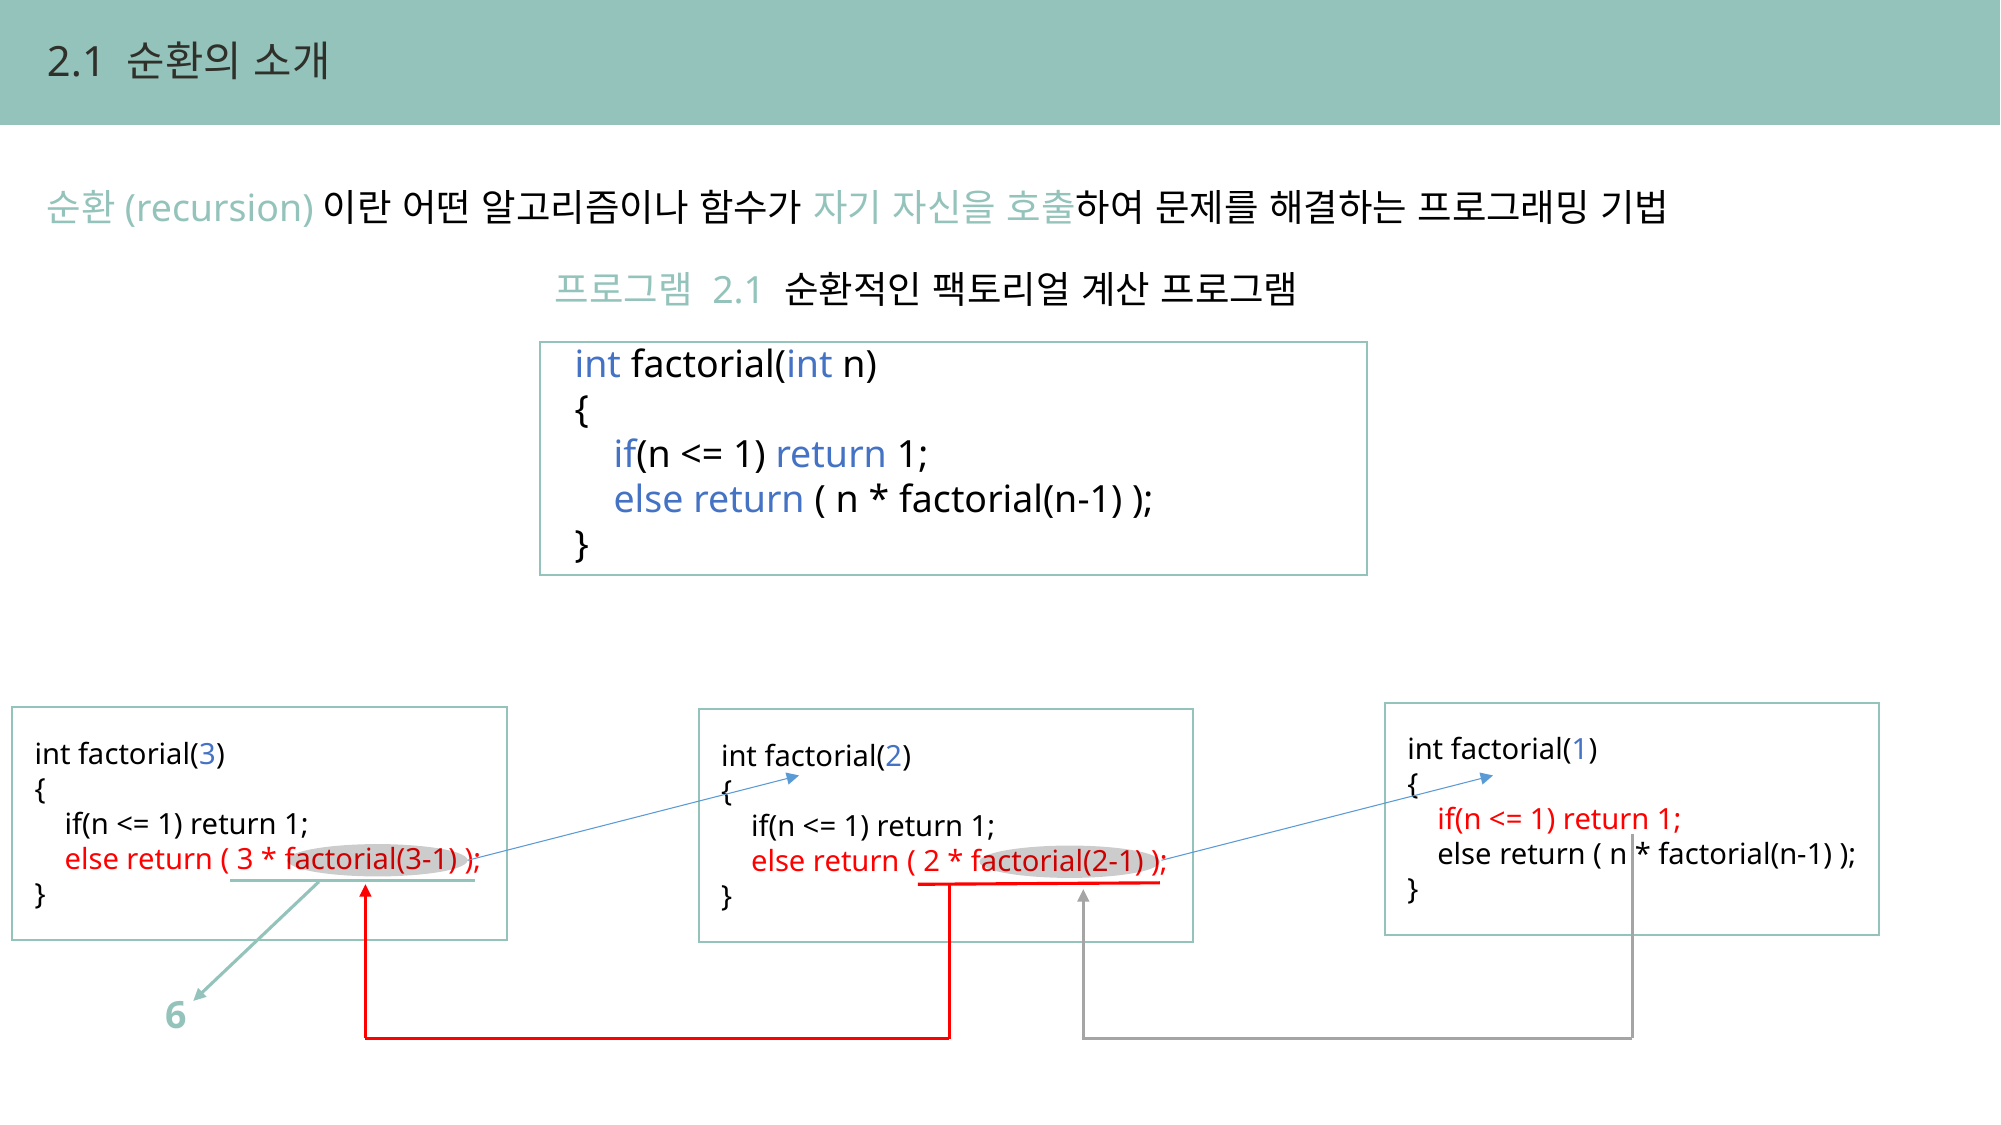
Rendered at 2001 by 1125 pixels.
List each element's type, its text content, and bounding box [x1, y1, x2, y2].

text_box [698, 708, 1194, 775]
text_box 2.1 순환의 소개 [32, 27, 699, 93]
text_box [951, 920, 1082, 943]
text_box [978, 844, 1161, 879]
text_box int factorial(int n) { if(n <= 1) return 1; else return ( n * factorial(n-1) ); } [559, 332, 1340, 573]
text_box [1634, 913, 1880, 936]
text_box [539, 341, 1368, 576]
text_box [1161, 775, 1493, 861]
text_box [467, 775, 799, 861]
text_box 6 [150, 983, 224, 1044]
text_box [11, 706, 508, 941]
text_box [286, 843, 469, 878]
text_box [1085, 920, 1194, 943]
text_box 프로그램 2.1 순환적인 팩토리얼 계산 프로그램 [540, 259, 1527, 319]
text_box int factorial(3) { if(n <= 1) return 1; else return ( 3 * factorial(3-1) ); } [19, 727, 507, 918]
text_box [1384, 702, 1880, 775]
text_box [193, 881, 319, 1001]
text_box [1384, 861, 1631, 936]
text_box [698, 861, 948, 943]
text_box 순환(recursion)이란 어떤 알고리즘이나 함수가 자기 자신을 호출하여 문제를 해결하는 프로그래밍 기법 [32, 176, 1875, 236]
text_box int factorial(1) { if(n <= 1) return 1; else return ( n * factorial(n-1) ); } [1392, 723, 1880, 913]
text_box int factorial(2) { if(n <= 1) return 1; else return ( 2 * factorial(2-1) ); } [706, 729, 1194, 920]
